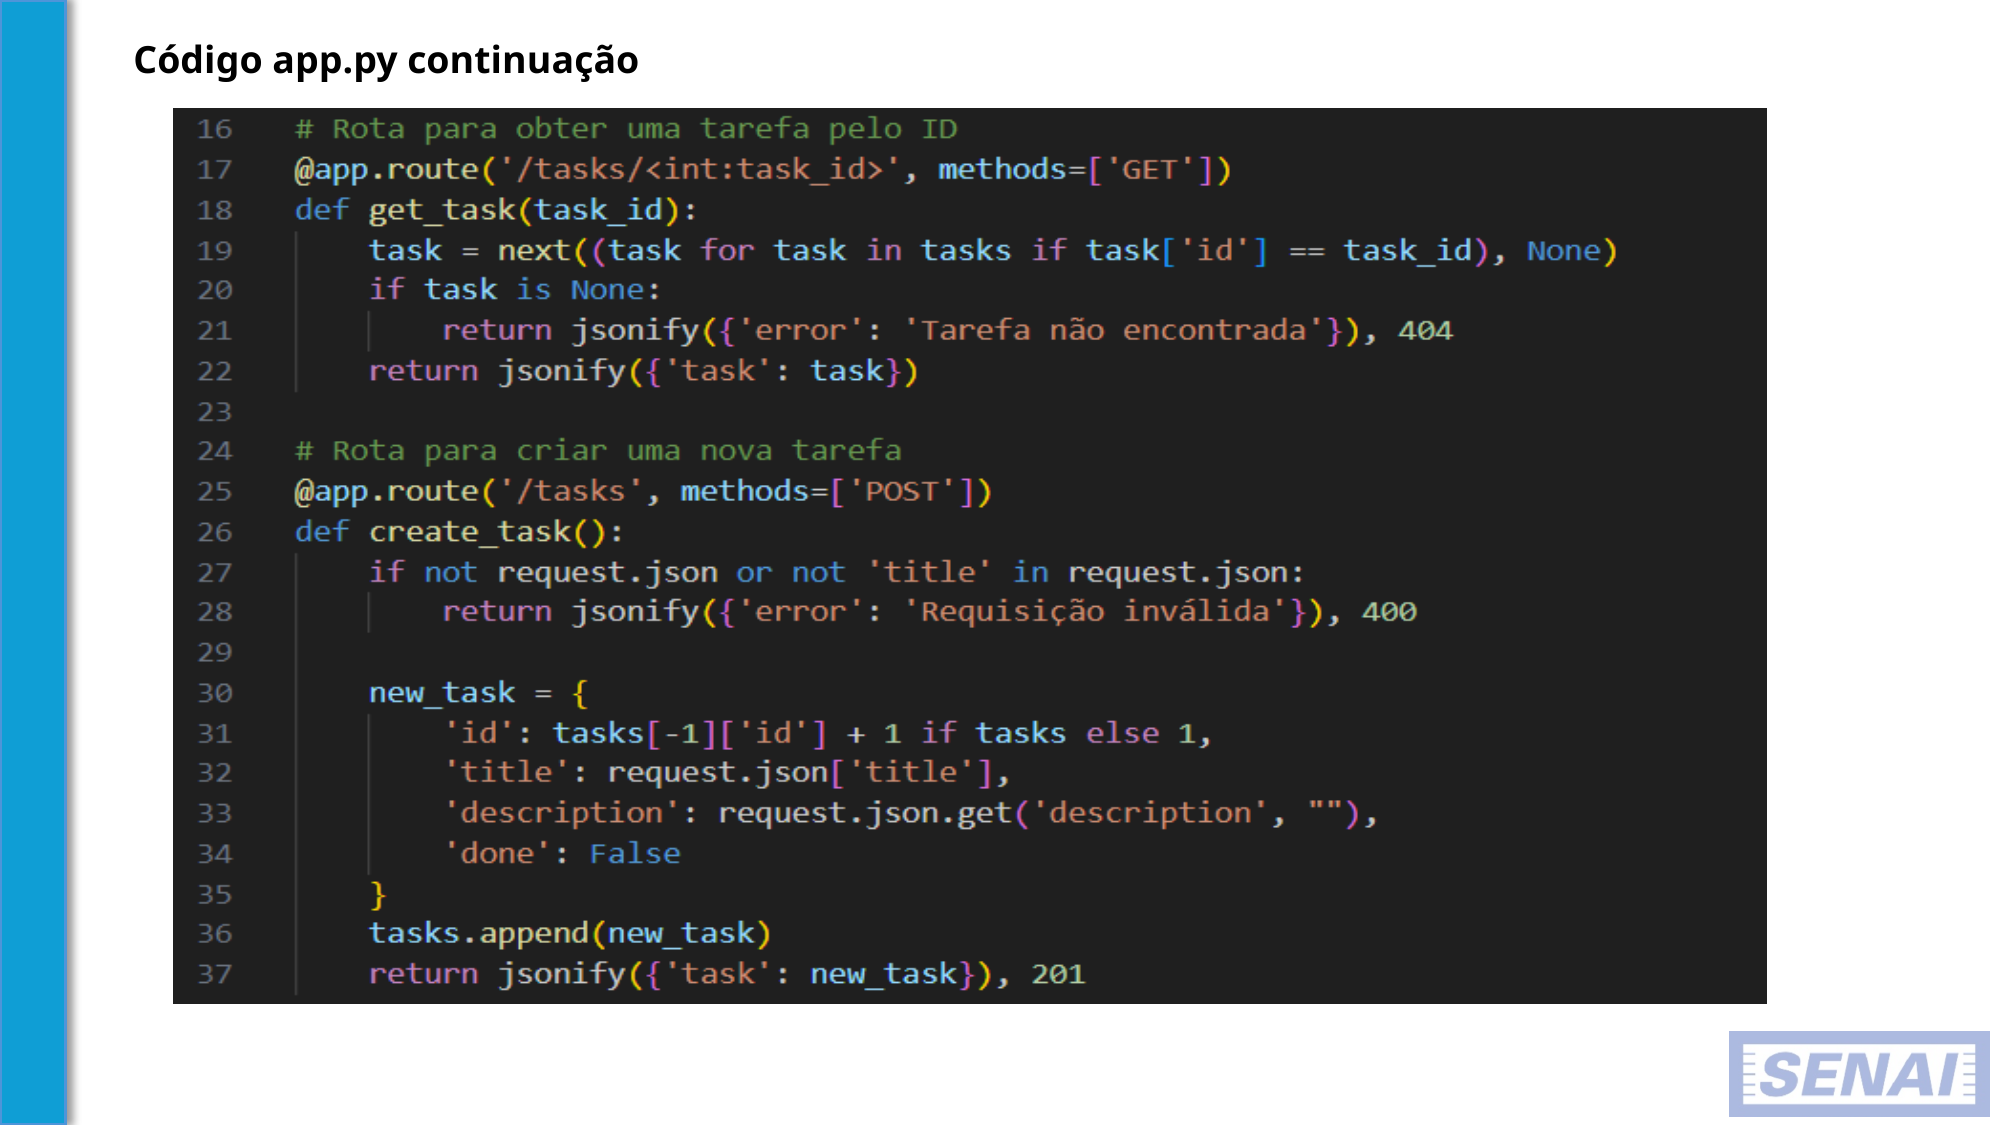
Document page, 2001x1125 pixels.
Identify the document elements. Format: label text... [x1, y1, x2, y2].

picture [173, 107, 1767, 1005]
text_box Código app.py continuação [118, 28, 655, 89]
picture [1729, 1030, 1991, 1117]
text_box [0, 0, 67, 1125]
